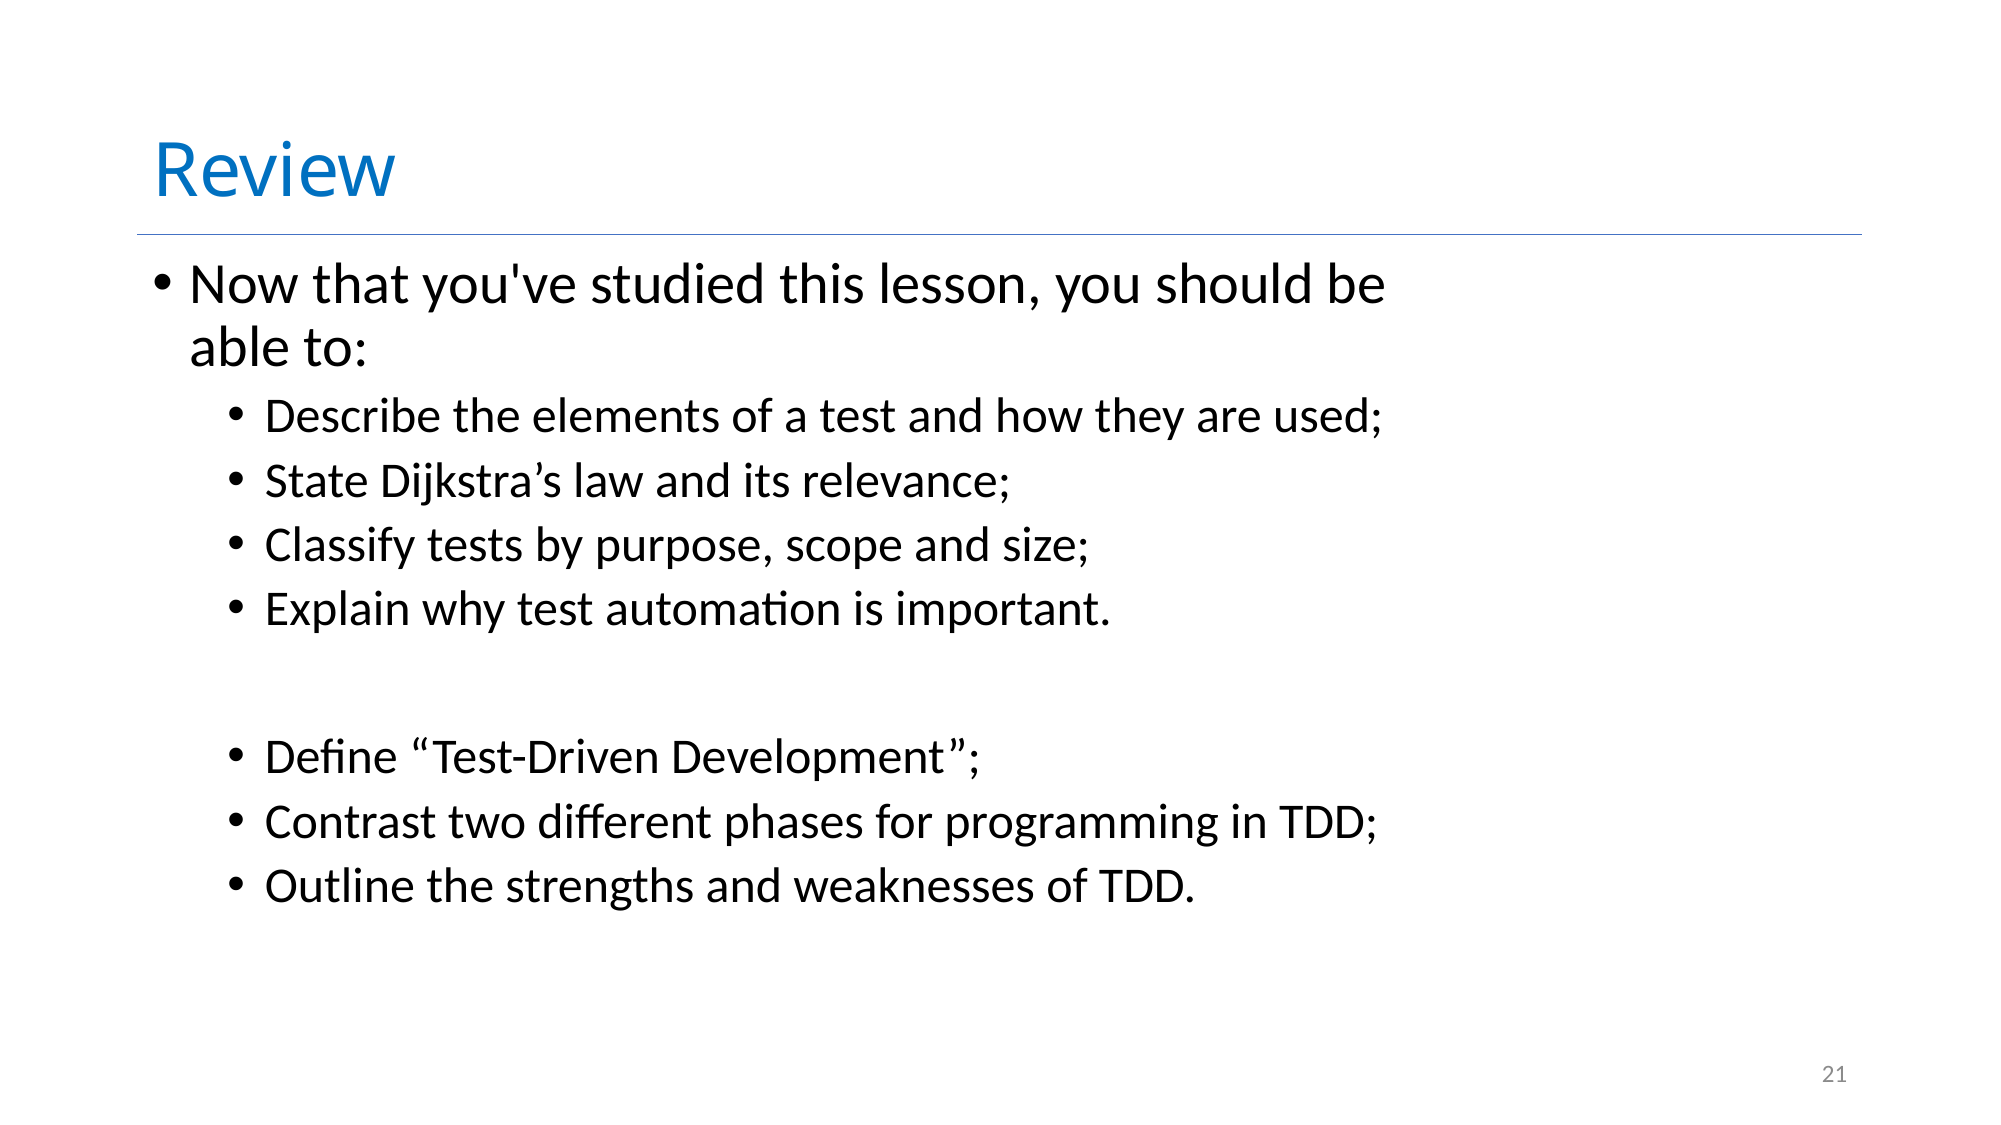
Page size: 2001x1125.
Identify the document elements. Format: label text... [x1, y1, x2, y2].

title Review [137, 3, 1863, 221]
list Now that you've studied this lesson, you should be able to: Describe the elements of a test and how they are used; State Dijkstra’s law and its relevance; Classify tests by purpose, scope and size; Explain why test automation is important. Define “Test-Driven Development”; Contrast two different phases for programming in TDD; Outline the strengths and weaknesses of TDD. [137, 246, 1432, 960]
slide_number 21 [1412, 1042, 1863, 1103]
